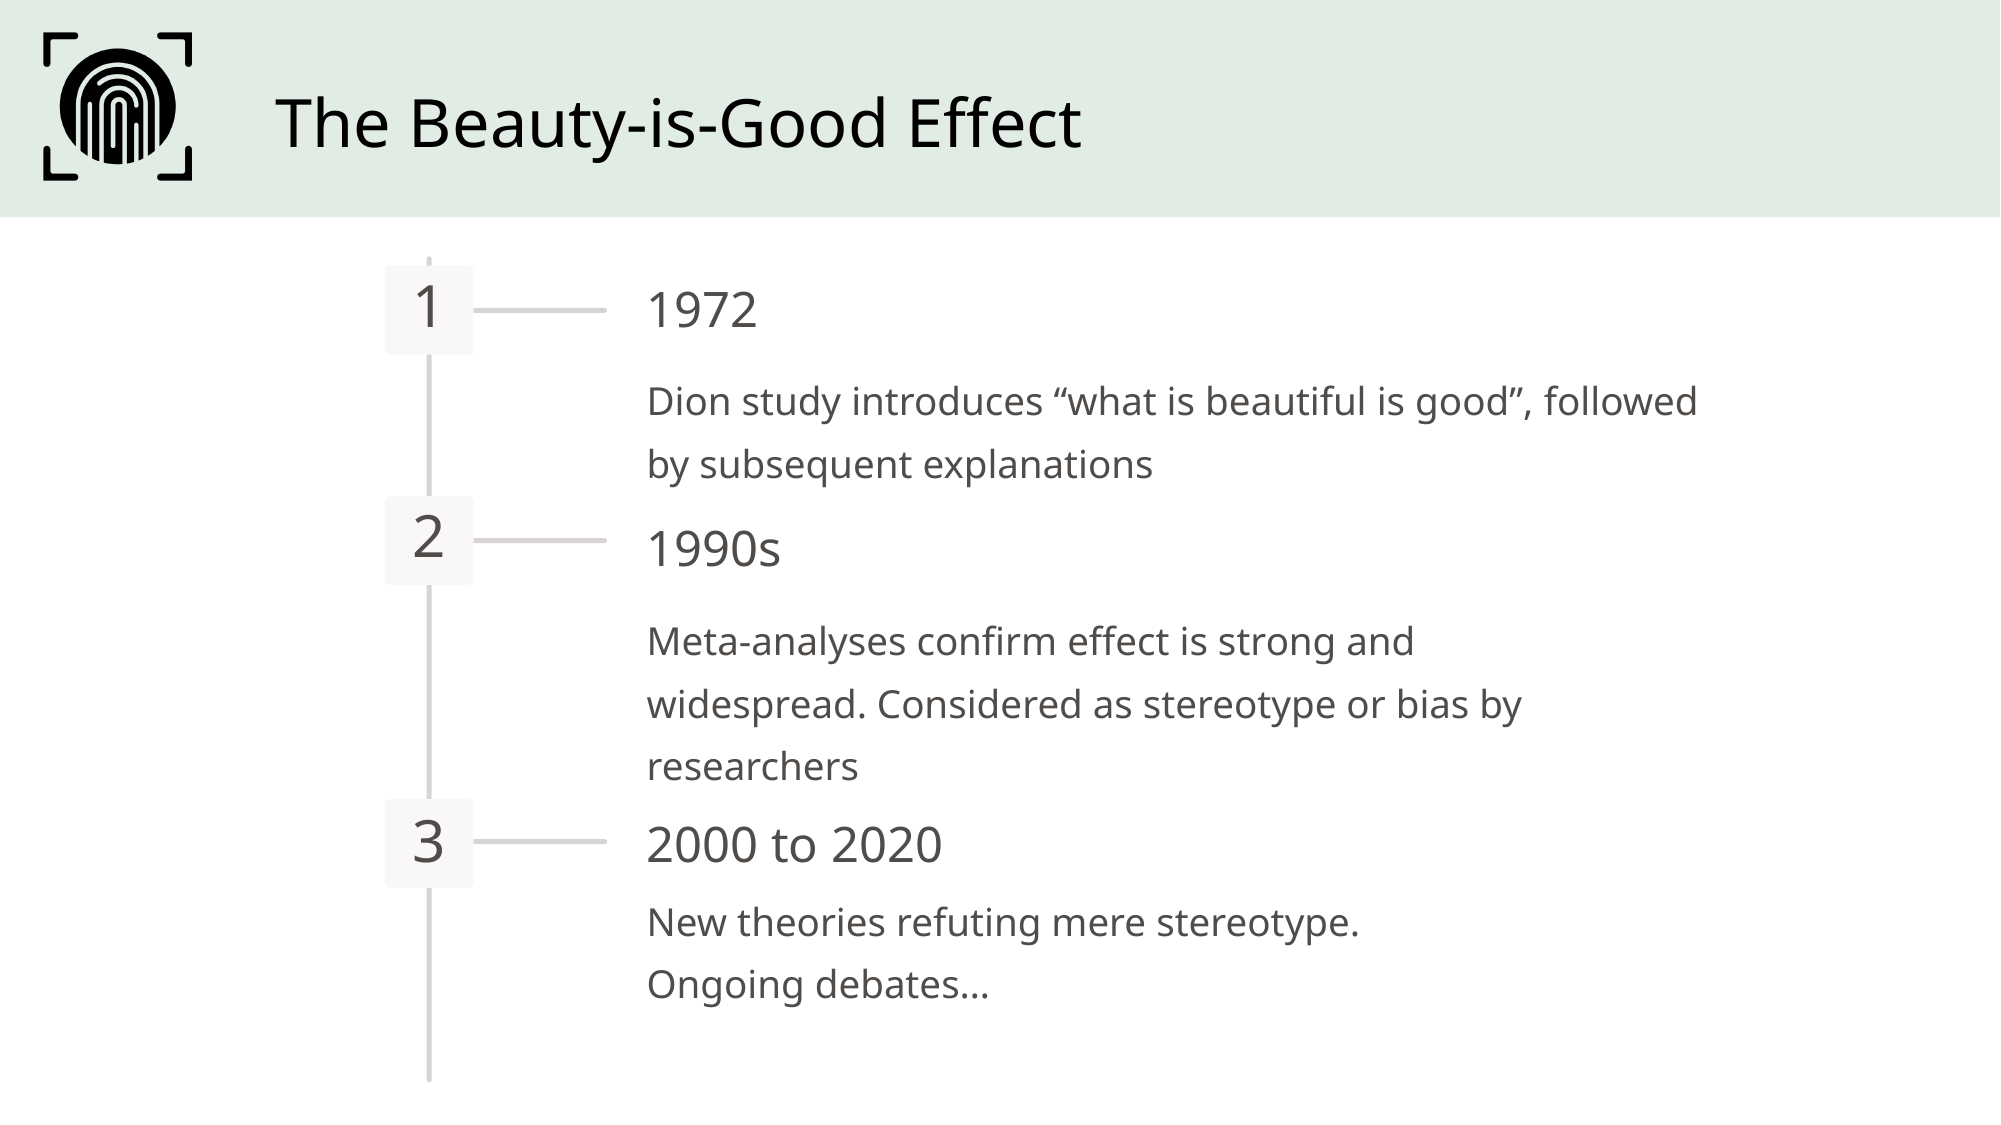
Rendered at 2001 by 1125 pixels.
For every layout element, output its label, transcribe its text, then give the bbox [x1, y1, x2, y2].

text_box [426, 888, 432, 1083]
text_box Dion study introduces “what is beautiful is good”, followed by subsequent explanations [646, 361, 1594, 425]
text_box [474, 538, 608, 544]
text_box 1972 [646, 275, 1142, 338]
text_box [384, 265, 474, 355]
text_box New theories refuting mere stereotype. Ongoing debates… [646, 881, 1594, 945]
text_box [426, 585, 432, 798]
text_box 2 [410, 510, 449, 571]
text_box 1990s [646, 515, 1142, 577]
text_box [384, 798, 474, 888]
text_box [474, 307, 608, 313]
text_box 1 [415, 280, 443, 340]
picture [31, 23, 204, 190]
text_box [384, 496, 474, 586]
text_box 2000 to 2020 [646, 810, 1142, 873]
text_box Meta-analyses confirm effect is strong and widespread. Considered as stereotype or bias by researchers [646, 600, 1594, 728]
text_box 3 [410, 815, 448, 875]
title The Beauty-is-Good Effect [260, 17, 1986, 236]
text_box [426, 355, 432, 496]
text_box [426, 256, 432, 265]
text_box [474, 839, 608, 845]
